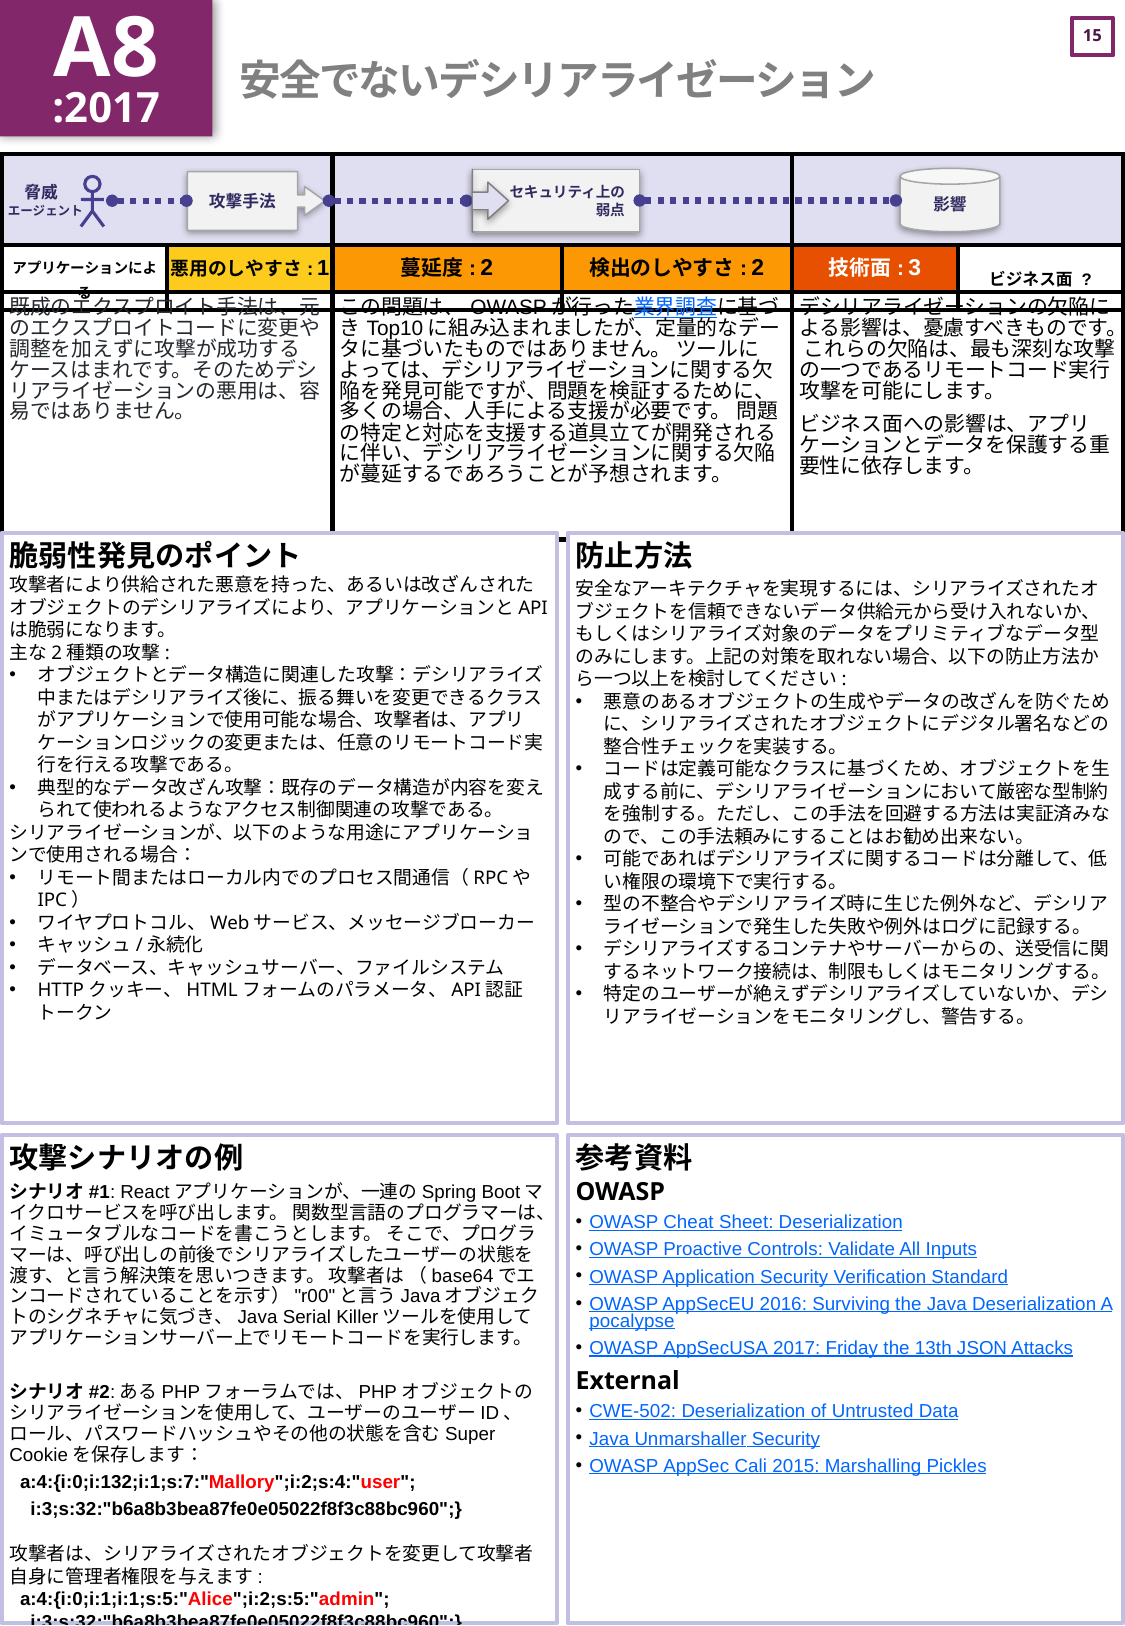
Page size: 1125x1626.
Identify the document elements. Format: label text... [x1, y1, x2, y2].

table_cell 蔓延度: 2 [335, 247, 560, 290]
text_box 参考資料 OWASP OWASP Cheat Sheet: Deserialization OWASP Proactive Controls: Validate All Inputs OWASP Application Security Verification Standard OWASP AppSecEU 2016: Surviving the Java Deserialization Apocalypse OWASP AppSecUSA 2017: Friday the 13th JSON Attacks External CWE-502: Deserialization of Untrusted Data Java Unmarshaller Security OWASP AppSec Cali 2015: Marshalling Pickles [566, 1133, 1125, 1625]
text_box 脆弱性発見のポイント 攻撃者により供給された悪意を持った、あるいは改ざんされたオブジェクトのデシリアライズにより、アプリケーションとAPIは脆弱になります。 主な2種類の攻撃: オブジェクトとデータ構造に関連した攻撃：デシリアライズ中またはデシリアライズ後に、振る舞いを変更できるクラスがアプリケーションで使用可能な場合、攻撃者は、アプリケーションロジックの変更または、任意のリモートコード実行を行える攻撃である。 典型的なデータ改ざん攻撃：既存のデータ構造が内容を変えられて使われるようなアクセス制御関連の攻撃である。 シリアライゼーションが、以下のような用途にアプリケーションで使用される場合： リモート間またはローカル内でのプロセス間通信（RPCやIPC） ワイヤプロトコル、Webサービス、メッセージブローカー キャッシュ/永続化 データベース、キャッシュサーバー、ファイルシステム HTTPクッキー、HTMLフォームのパラメータ、API認証トークン [0, 531, 559, 1125]
table_header [2, 154, 332, 243]
table_cell 悪用のしやすさ: 1 [169, 247, 330, 290]
table_cell [960, 247, 1121, 290]
table_cell この問題は、OWASPが行った業界調査に基づきTop10に組み込まれましたが、定量的なデータに基づいたものではありません。 ツールによっては、デシリアライゼーションに関する欠陥を発見可能ですが、問題を検証するために、多くの場合、人手による支援が必要です。 問題の特定と対応を支援する道具立てが開発されるに伴い、デシリアライゼーションに関する欠陥が蔓延するであろうことが予想されます。 [332, 294, 792, 521]
table_cell デシリアライゼーションの欠陥による影響は、憂慮すべきものです。 これらの欠陥は、最も深刻な攻撃の一つであるリモートコード実行攻撃を可能にします。 ビジネス面への影響は、アプリケーションとデータを保護する重要性に依存します。 [792, 294, 1123, 521]
title 安全でないデシリアライゼーション [225, 12, 1125, 134]
table_cell [4, 247, 165, 290]
text_box 攻撃シナリオの例 シナリオ#1: Reactアプリケーションが、一連のSpring Bootマイクロサービスを呼び出します。 関数型言語のプログラマーは、イミュータブルなコードを書こうとします。 そこで、プログラマーは、呼び出しの前後でシリアライズしたユーザーの状態を渡す、と言う解決策を思いつきます。 攻撃者は （base64でエンコードされていることを示す）"r00"と言うJavaオブジェクトのシグネチャに気づき、Java Serial Killerツールを使用してアプリケーションサーバー上でリモートコードを実行します。 シナリオ#2:あるPHPフォーラムでは、PHPオブジェクトのシリアライゼーションを使用して、ユーザーのユーザーID、ロール、パスワードハッシュやその他の状態を含むSuper Cookieを保存します： a:4:{i:0;i:132;i:1;s:7:"Mallory";i:2;s:4:"user"; i:3;s:32:"b6a8b3bea87fe0e05022f8f3c88bc960";} 攻撃者は、シリアライズされたオブジェクトを変更して攻撃者自身に管理者権限を与えます: a:4:{i:0;i:1;i:1;s:5:"Alice";i:2;s:5:"admin"; i:3;s:32:"b6a8b3bea87fe0e05022f8f3c88bc960";} [0, 1133, 559, 1625]
table_header [792, 154, 1123, 243]
text_box 防止方法 安全なアーキテクチャを実現するには、シリアライズされたオブジェクトを信頼できないデータ供給元から受け入れないか、もしくはシリアライズ対象のデータをプリミティブなデータ型のみにします。上記の対策を取れない場合、以下の防止方法から一つ以上を検討してください: 悪意のあるオブジェクトの生成やデータの改ざんを防ぐために、シリアライズされたオブジェクトにデジタル署名などの整合性チェックを実装する。 コードは定義可能なクラスに基づくため、オブジェクトを生成する前に、デシリアライゼーションにおいて厳密な型制約を強制する。ただし、この手法を回避する方法は実証済みなので、この手法頼みにすることはお勧め出来ない。 可能であればデシリアライズに関するコードは分離して、低い権限の環境下で実行する。 型の不整合やデシリアライズ時に生じた例外など、デシリアライゼーションで発生した失敗や例外はログに記録する。 デシリアライズするコンテナやサーバーからの、送受信に関するネットワーク接続は、制限もしくはモニタリングする。 特定のユーザーが絶えずデシリアライズしていないか、デシリアライゼーションをモニタリングし、警告する。 [566, 531, 1125, 1125]
list A8 :2017 [0, 0, 213, 137]
table_cell 既成のエクスプロイト手法は、元のエクスプロイトコードに変更や調整を加えずに攻撃が成功するケースはまれです。そのためデシリアライゼーションの悪用は、容易ではありません。 [2, 294, 332, 521]
table_cell 検出のしやすさ: 2 [564, 247, 790, 290]
table_cell 技術面: 3 [794, 247, 956, 290]
table_header [332, 154, 792, 243]
